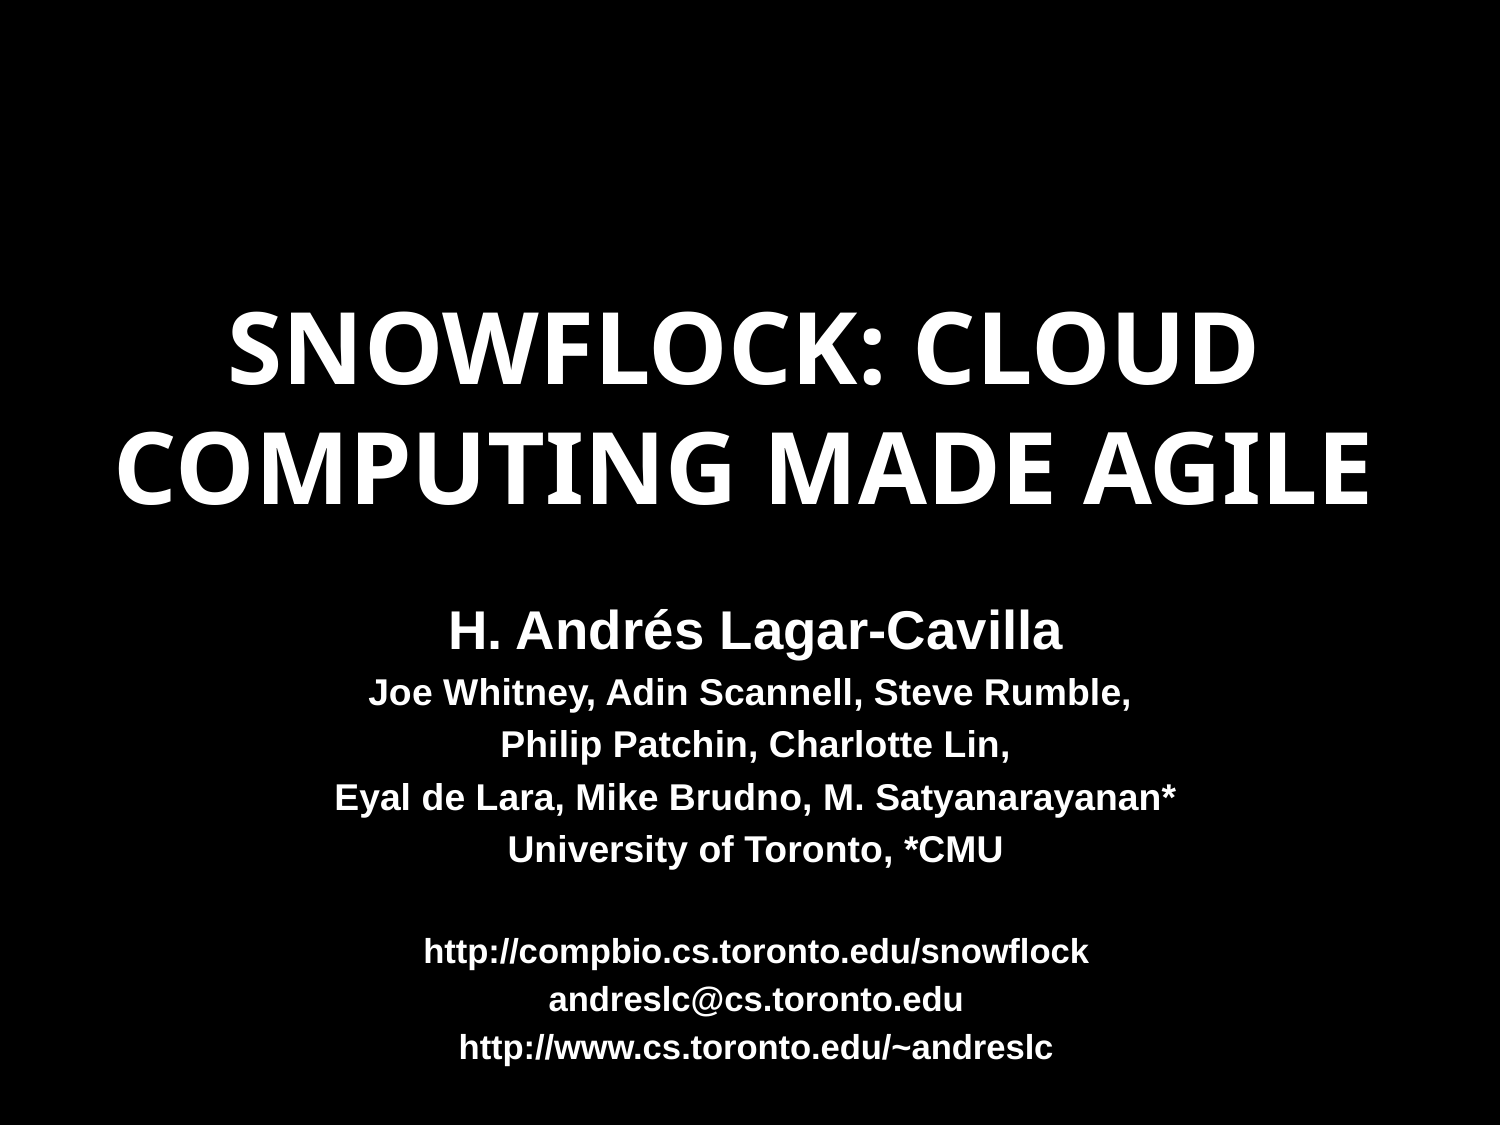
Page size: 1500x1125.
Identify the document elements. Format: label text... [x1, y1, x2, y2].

title Snowflock: Cloud computing made agile [69, 224, 1420, 525]
subtitle H. Andrés Lagar-Cavilla Joe Whitney, Adin Scannell, Steve Rumble, Philip Patchin, Charlotte Lin, Eyal de Lara, Mike Brudno, M. Satyanarayanan* University of Toronto, *CMU http://compbio.cs.toronto.edu/snowflock andreslc@cs.toronto.edu http://www.cs.toronto.edu/~andreslc [174, 587, 1338, 1075]
